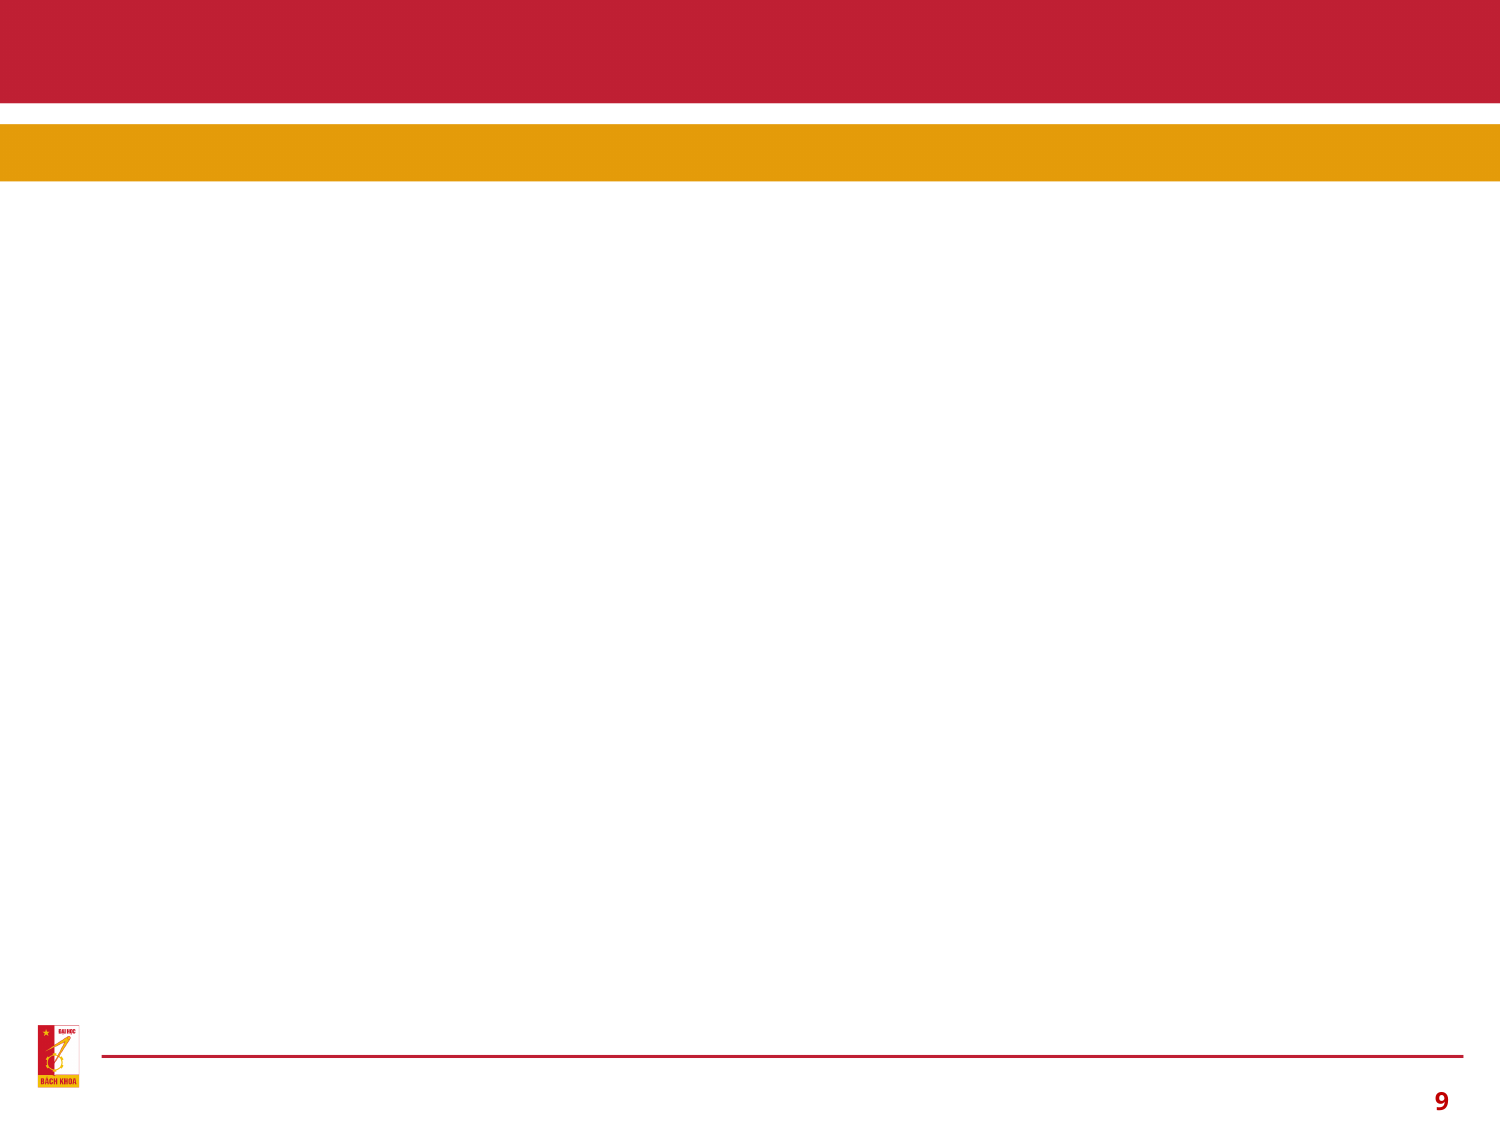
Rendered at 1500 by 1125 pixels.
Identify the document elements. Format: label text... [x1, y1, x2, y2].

picture [0, 0, 1500, 1125]
slide_number 9 [1126, 1078, 1464, 1125]
